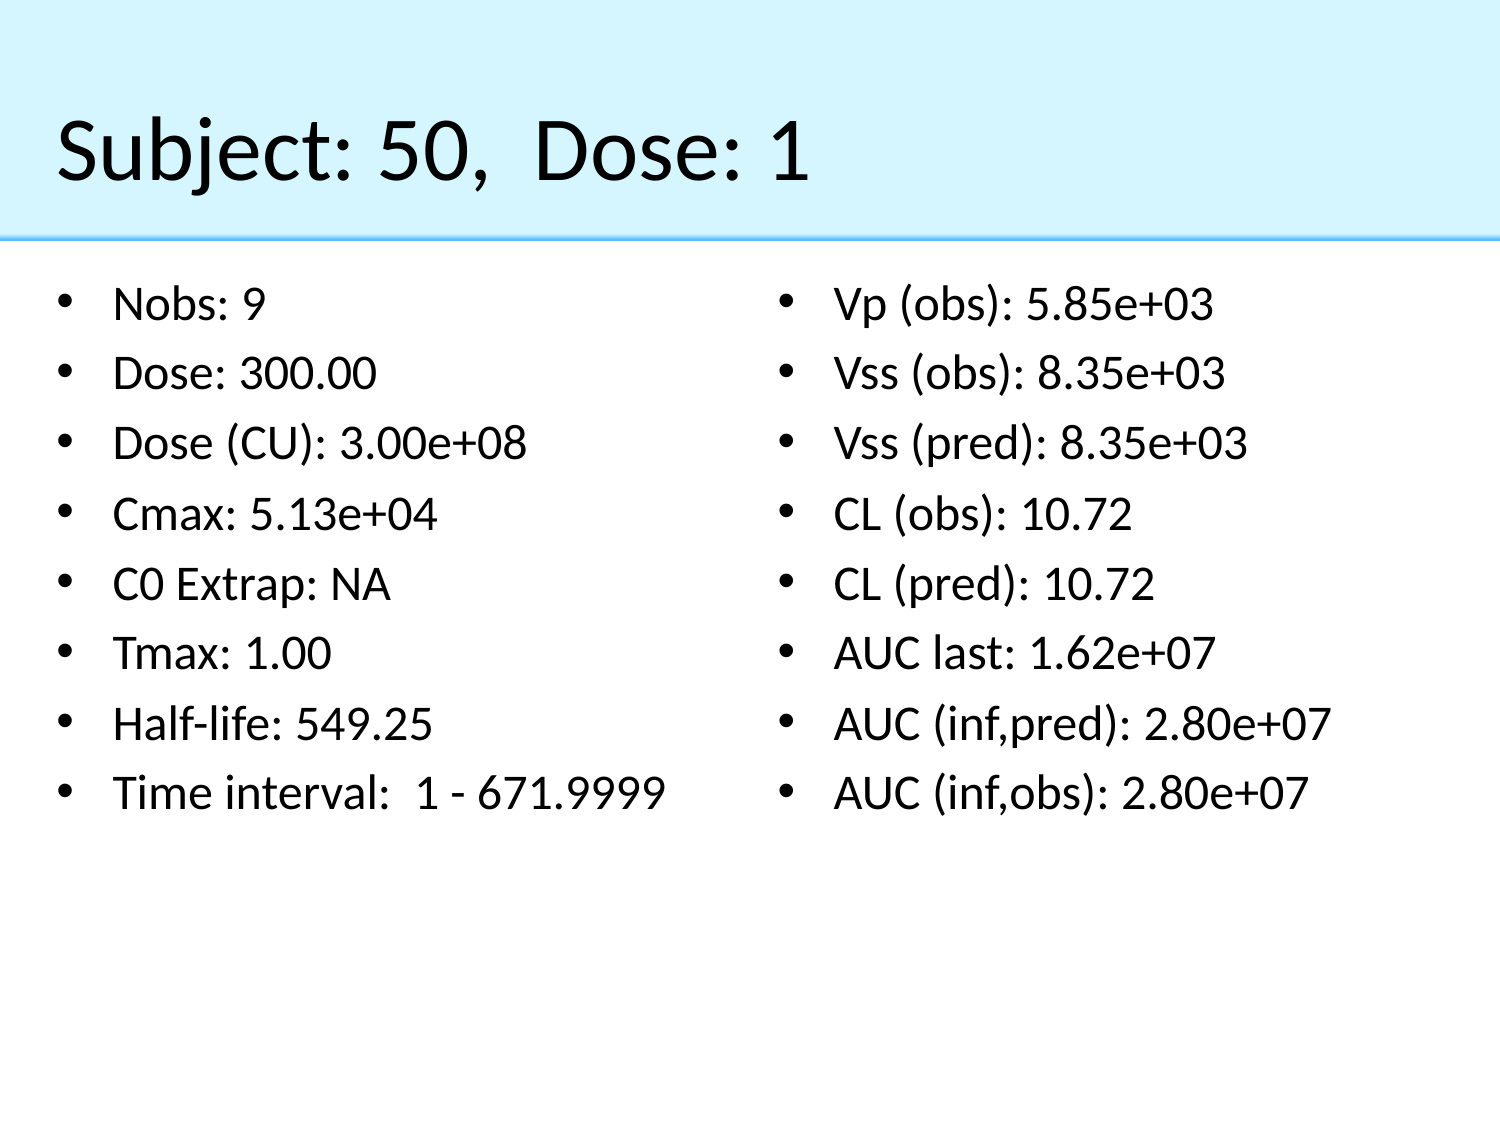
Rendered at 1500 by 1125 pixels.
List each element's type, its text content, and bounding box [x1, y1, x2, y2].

picture [0, 0, 1500, 241]
title Subject: 50, Dose: 1 [41, 78, 1459, 206]
list Vp (obs): 5.85e+03 Vss (obs): 8.35e+03 Vss (pred): 8.35e+03 CL (obs): 10.72 CL (pred): 10.72 AUC last: 1.62e+07 AUC (inf,pred): 2.80e+07 AUC (inf,obs): 2.80e+07 [762, 262, 1460, 1013]
list Nobs: 9 Dose: 300.00 Dose (CU): 3.00e+08 Cmax: 5.13e+04 C0 Extrap: NA Tmax: 1.00 Half-life: 549.25 Time interval: 1 - 671.9999 [41, 262, 741, 1013]
